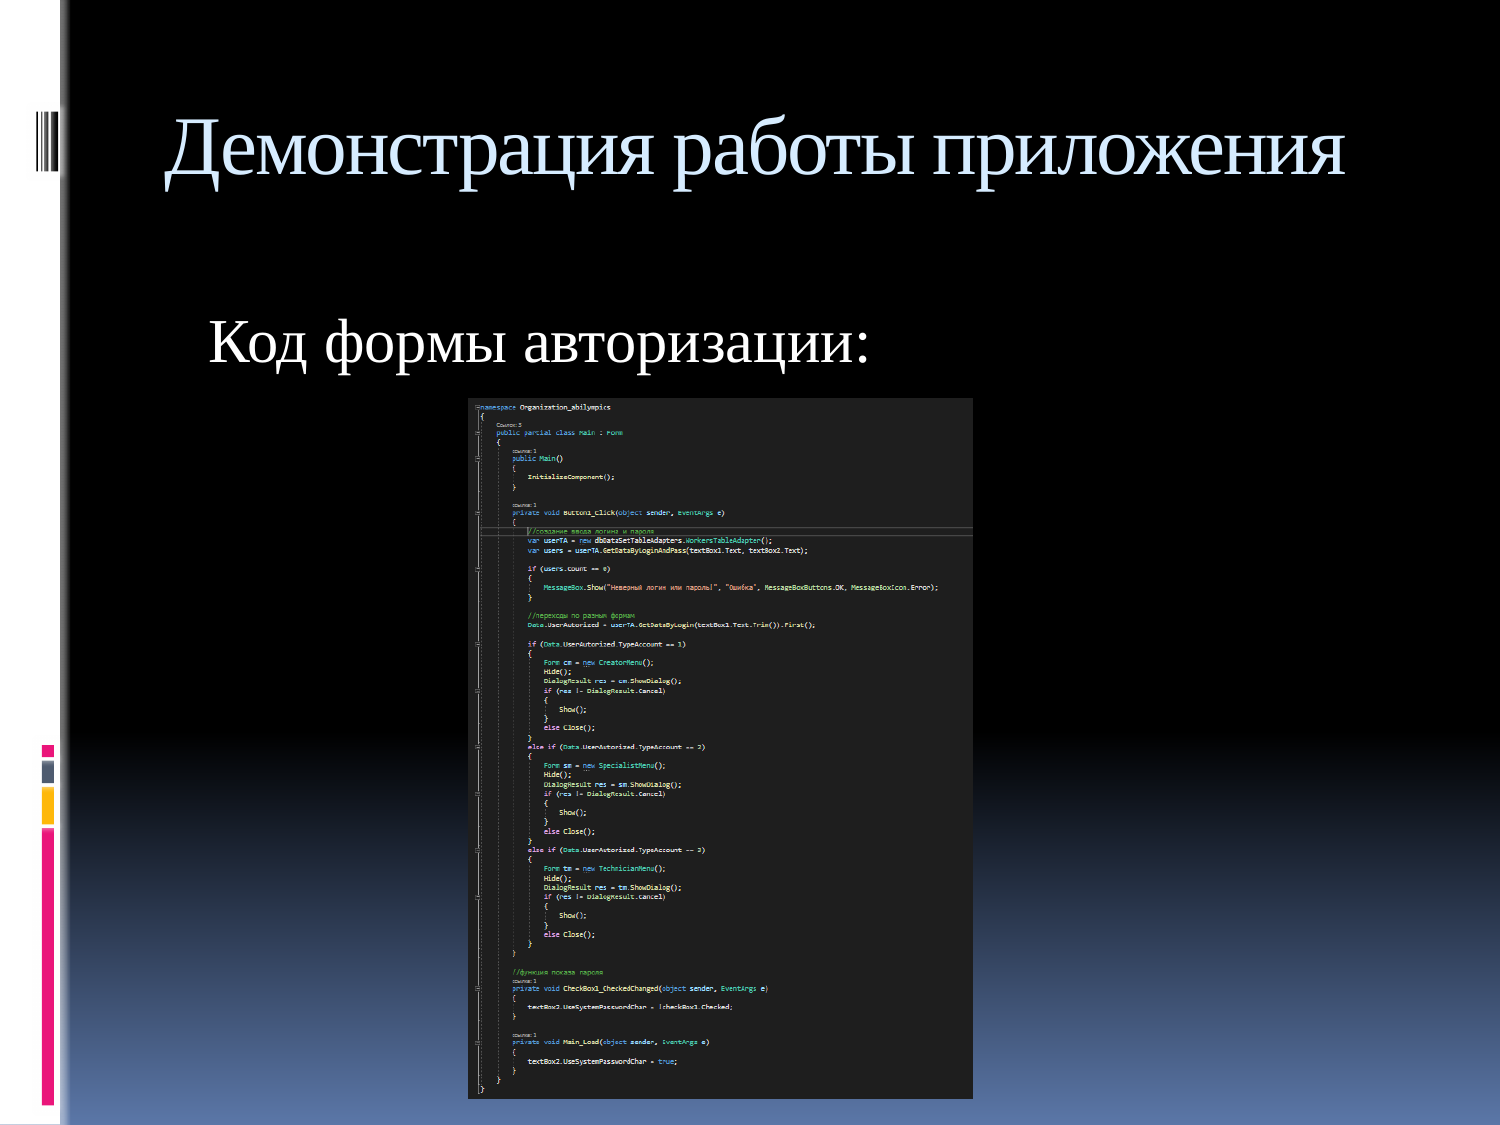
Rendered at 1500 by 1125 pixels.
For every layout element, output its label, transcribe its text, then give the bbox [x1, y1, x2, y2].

list Код формы авторизации: [150, 292, 1425, 1043]
picture [468, 397, 974, 1100]
title Демонстрация работы приложения [150, 83, 1425, 282]
